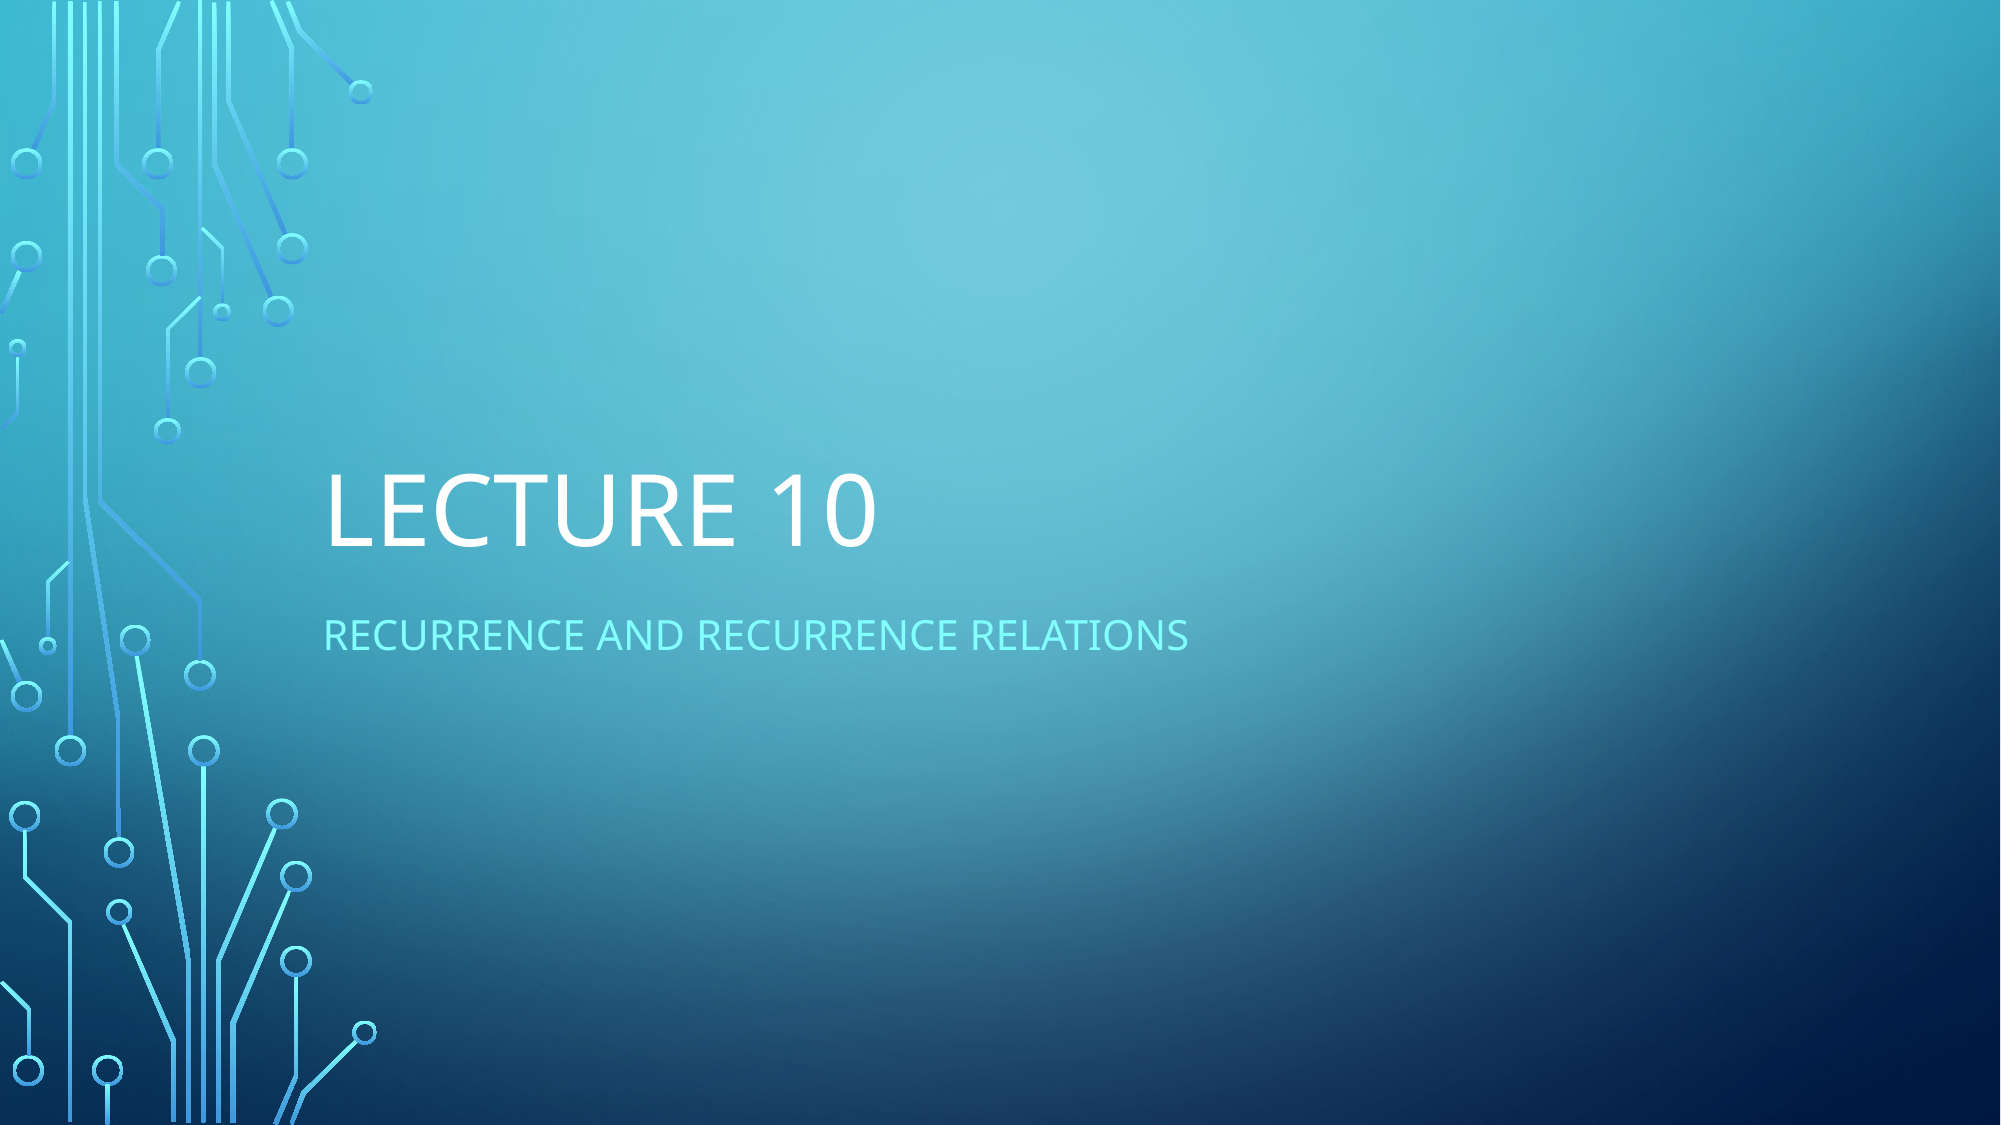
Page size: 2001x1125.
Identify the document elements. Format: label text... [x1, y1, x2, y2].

title Lecture 10 [307, 184, 1750, 576]
subtitle Recurrence and recurrence relations [307, 590, 1750, 863]
